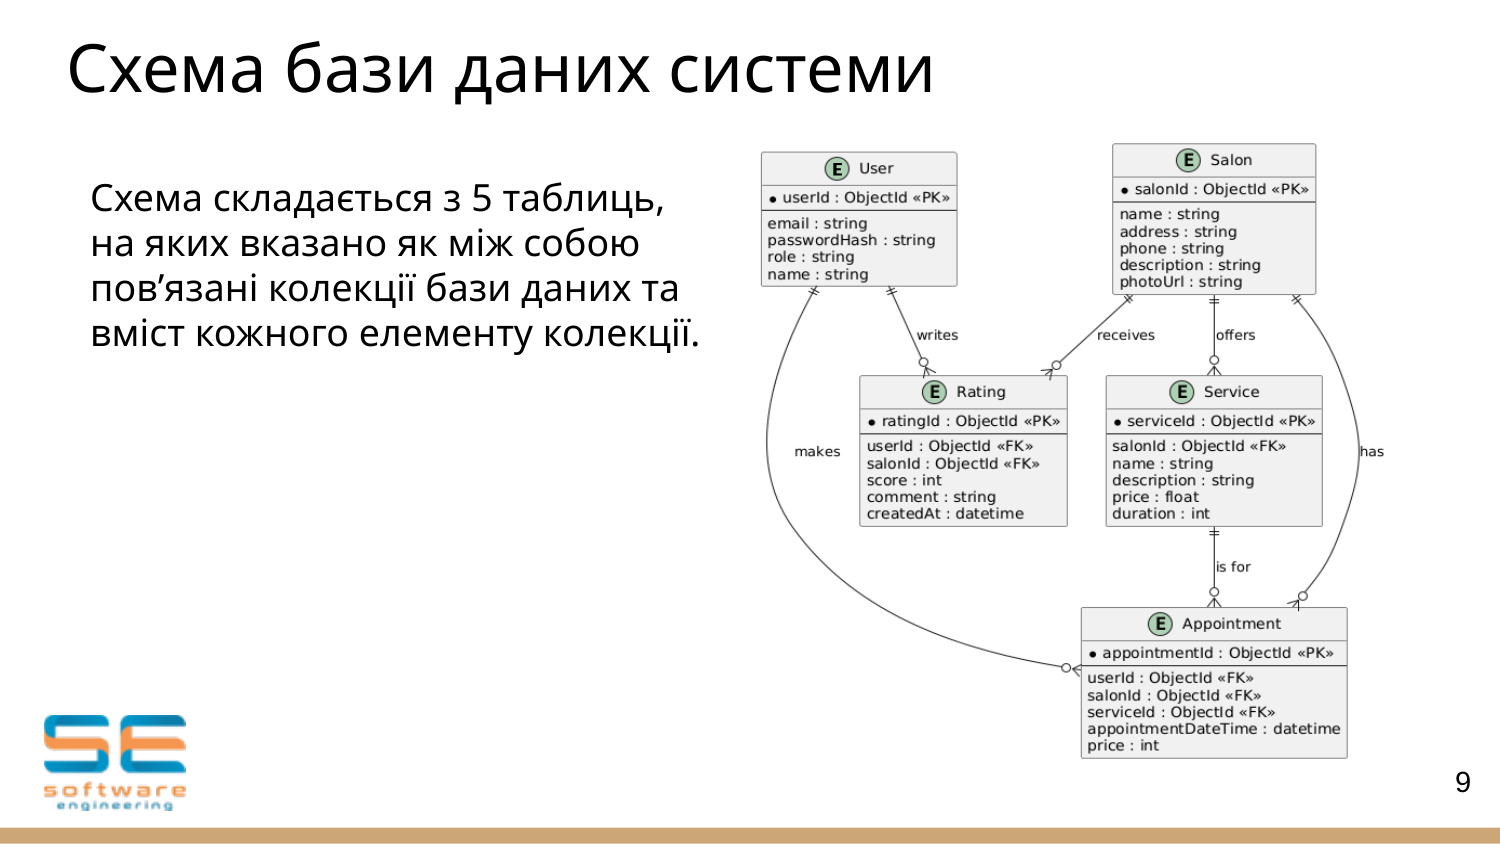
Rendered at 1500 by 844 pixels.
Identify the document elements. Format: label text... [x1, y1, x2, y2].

text_box ‹#› [1440, 755, 1487, 806]
title Схема бази даних системи [51, 0, 1449, 122]
text_box Схема складається з 5 таблиць, на яких вказано як між собою пов’язані колекції бази даних та вміст кожного елементу колекції. [75, 159, 730, 370]
picture [43, 714, 186, 811]
picture [735, 136, 1392, 764]
